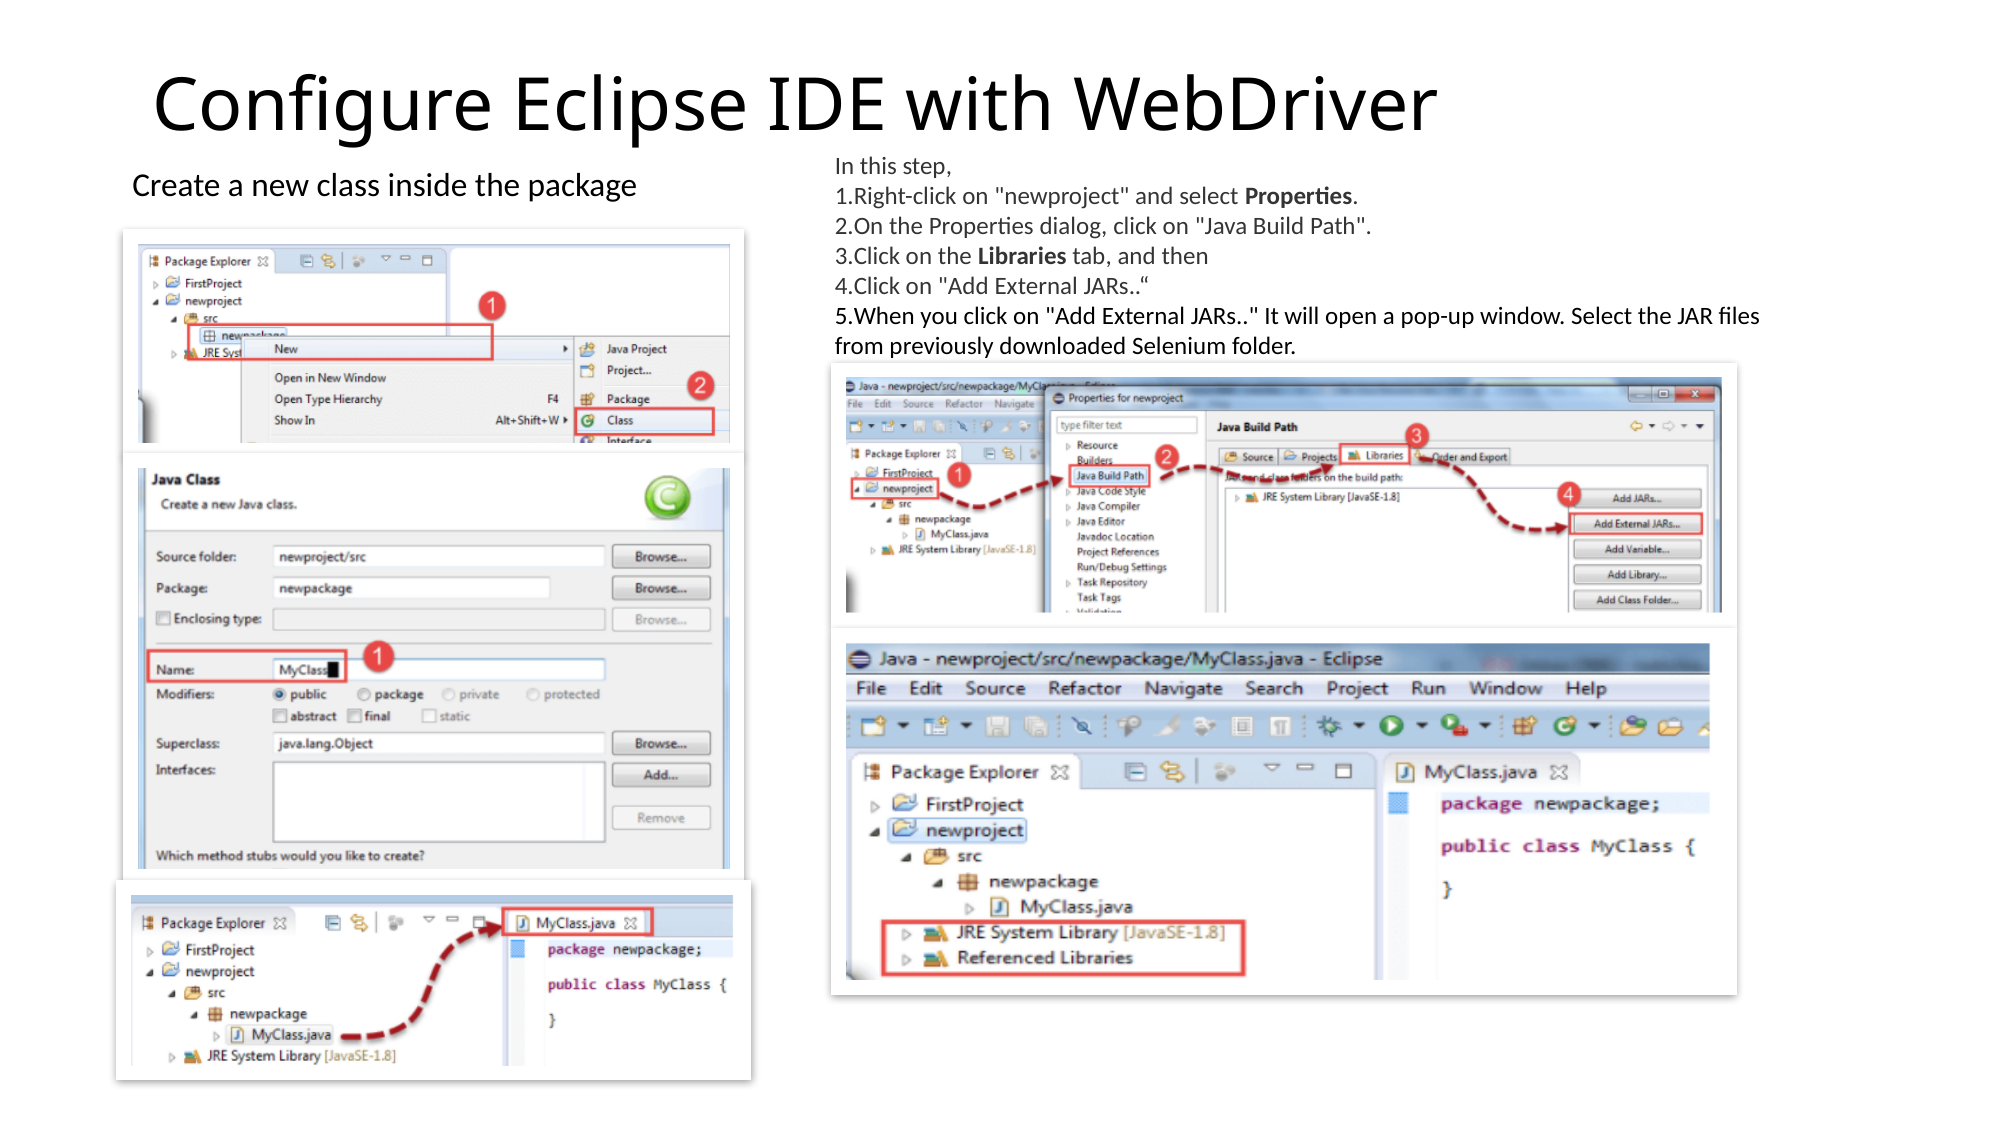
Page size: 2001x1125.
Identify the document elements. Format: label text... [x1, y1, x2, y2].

picture [137, 243, 730, 443]
picture [845, 642, 1723, 981]
picture [845, 377, 1723, 615]
text_box In this step, Right-click on "newproject" and select Properties. On the Properties dialog, click on "Java Build Path". Click on the Libraries tab, and then Click on "Add External JARs..“ When you click on "Add External JARs.." It will open a pop-up window. Select the JAR files from previously downloaded Selenium folder. [820, 142, 1821, 367]
title Configure Eclipse IDE with WebDriver [137, 59, 1863, 155]
list Create a new class inside the package [117, 160, 685, 234]
picture [137, 467, 730, 869]
picture [130, 894, 737, 1066]
